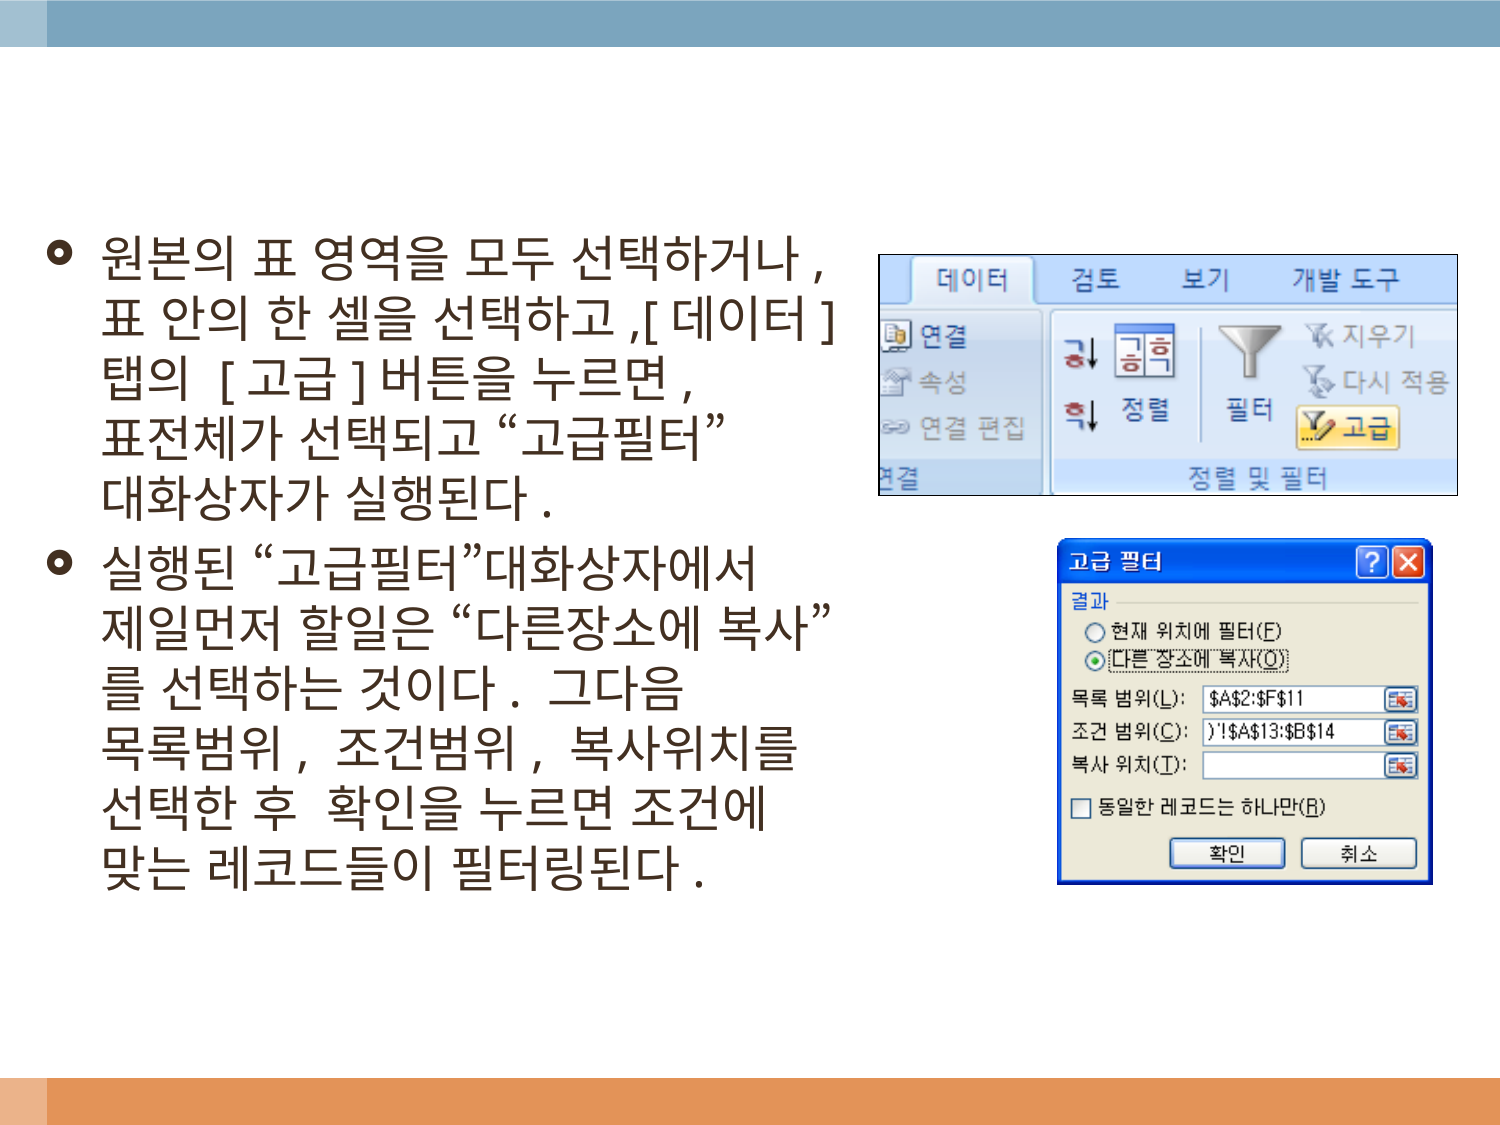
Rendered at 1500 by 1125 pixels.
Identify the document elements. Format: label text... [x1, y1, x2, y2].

list 원본의 표 영역을 모두 선택하거나, 표 안의 한 셀을 선택하고,[데이터] 탭의 [고급]버튼을 누르면, 표전체가 선택되고 “고급필터”대화상자가 실행된다. 실행된 “고급필터”대화상자에서 제일먼저 할일은 “다른장소에 복사”를 선택하는 것이다. 그다음 목록범위, 조건범위, 복사위치를 선택한 후 확인을 누르면 조건에 맞는 레코드들이 필터링된다. [29, 219, 869, 929]
picture [879, 255, 1457, 495]
picture [1057, 538, 1433, 885]
